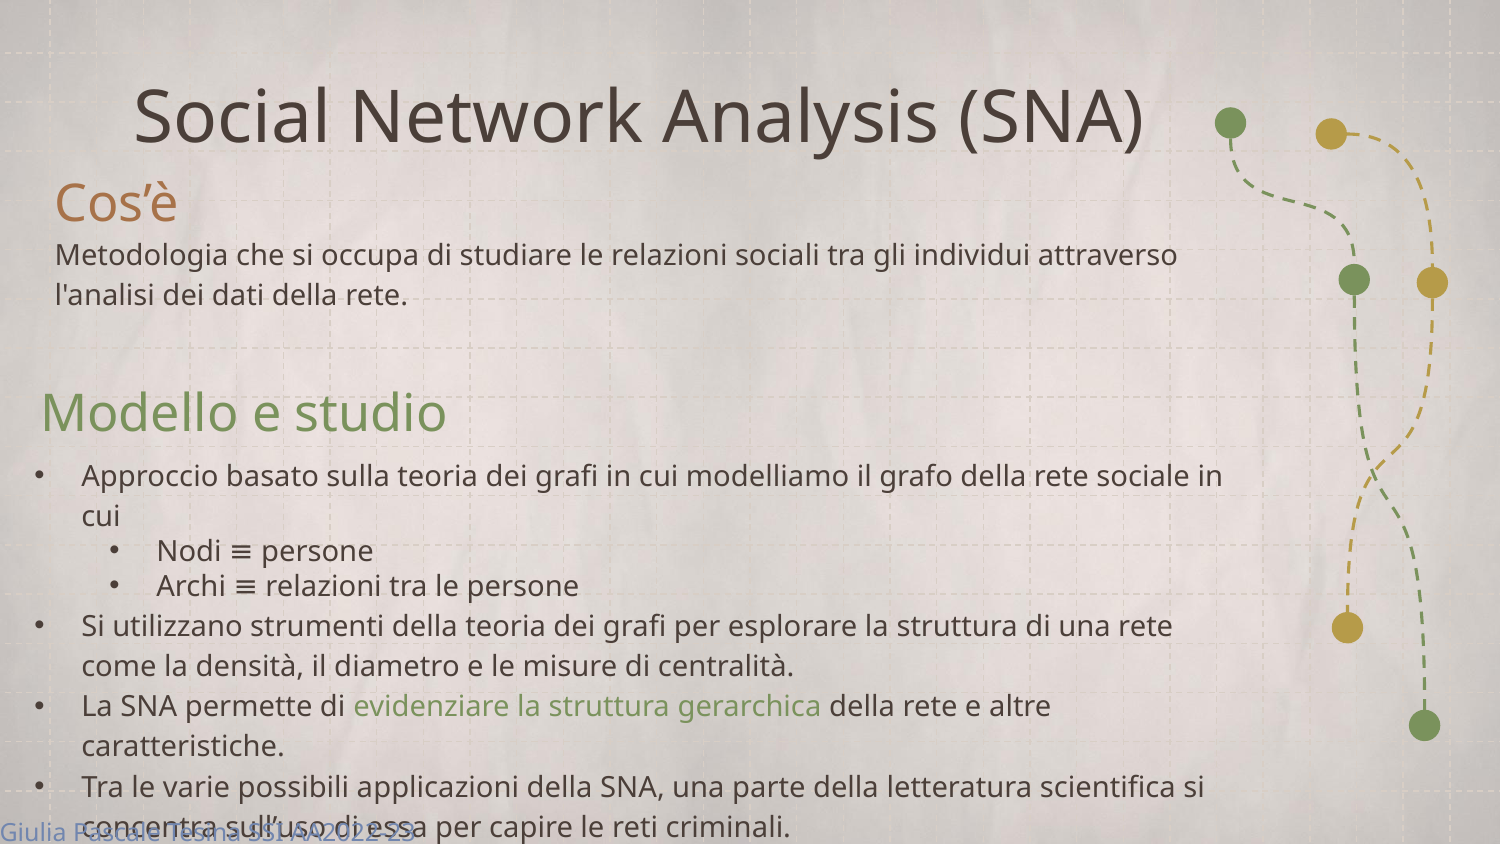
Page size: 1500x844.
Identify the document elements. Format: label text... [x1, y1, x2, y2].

subtitle Metodologia che si occupa di studiare le relazioni sociali tra gli individui attraverso l'analisi dei dati della rete. [39, 215, 1209, 306]
title Modello e studio [25, 362, 581, 436]
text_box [1315, 117, 1449, 644]
title Cos’è [39, 151, 228, 215]
picture [0, 0, 1500, 844]
subtitle Approccio basato sulla teoria dei grafi in cui modelliamo il grafo della rete sociale in cui Nodi ≡ persone Archi ≡ relazioni tra le persone Si utilizzano strumenti della teoria dei grafi per esplorare la struttura di una rete come la densità, il diametro e le misure di centralità. La SNA permette di evidenziare la struttura gerarchica della rete e altre caratteristiche. Tra le varie possibili applicazioni della SNA, una parte della letteratura scientifica si concentra sull’uso di essa per capire le reti criminali. [19, 436, 1209, 580]
title Social Network Analysis (SNA) [118, 54, 1255, 160]
text_box Giulia Pascale Tesina SSI AA2022-23 [0, 808, 659, 844]
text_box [1214, 106, 1441, 742]
